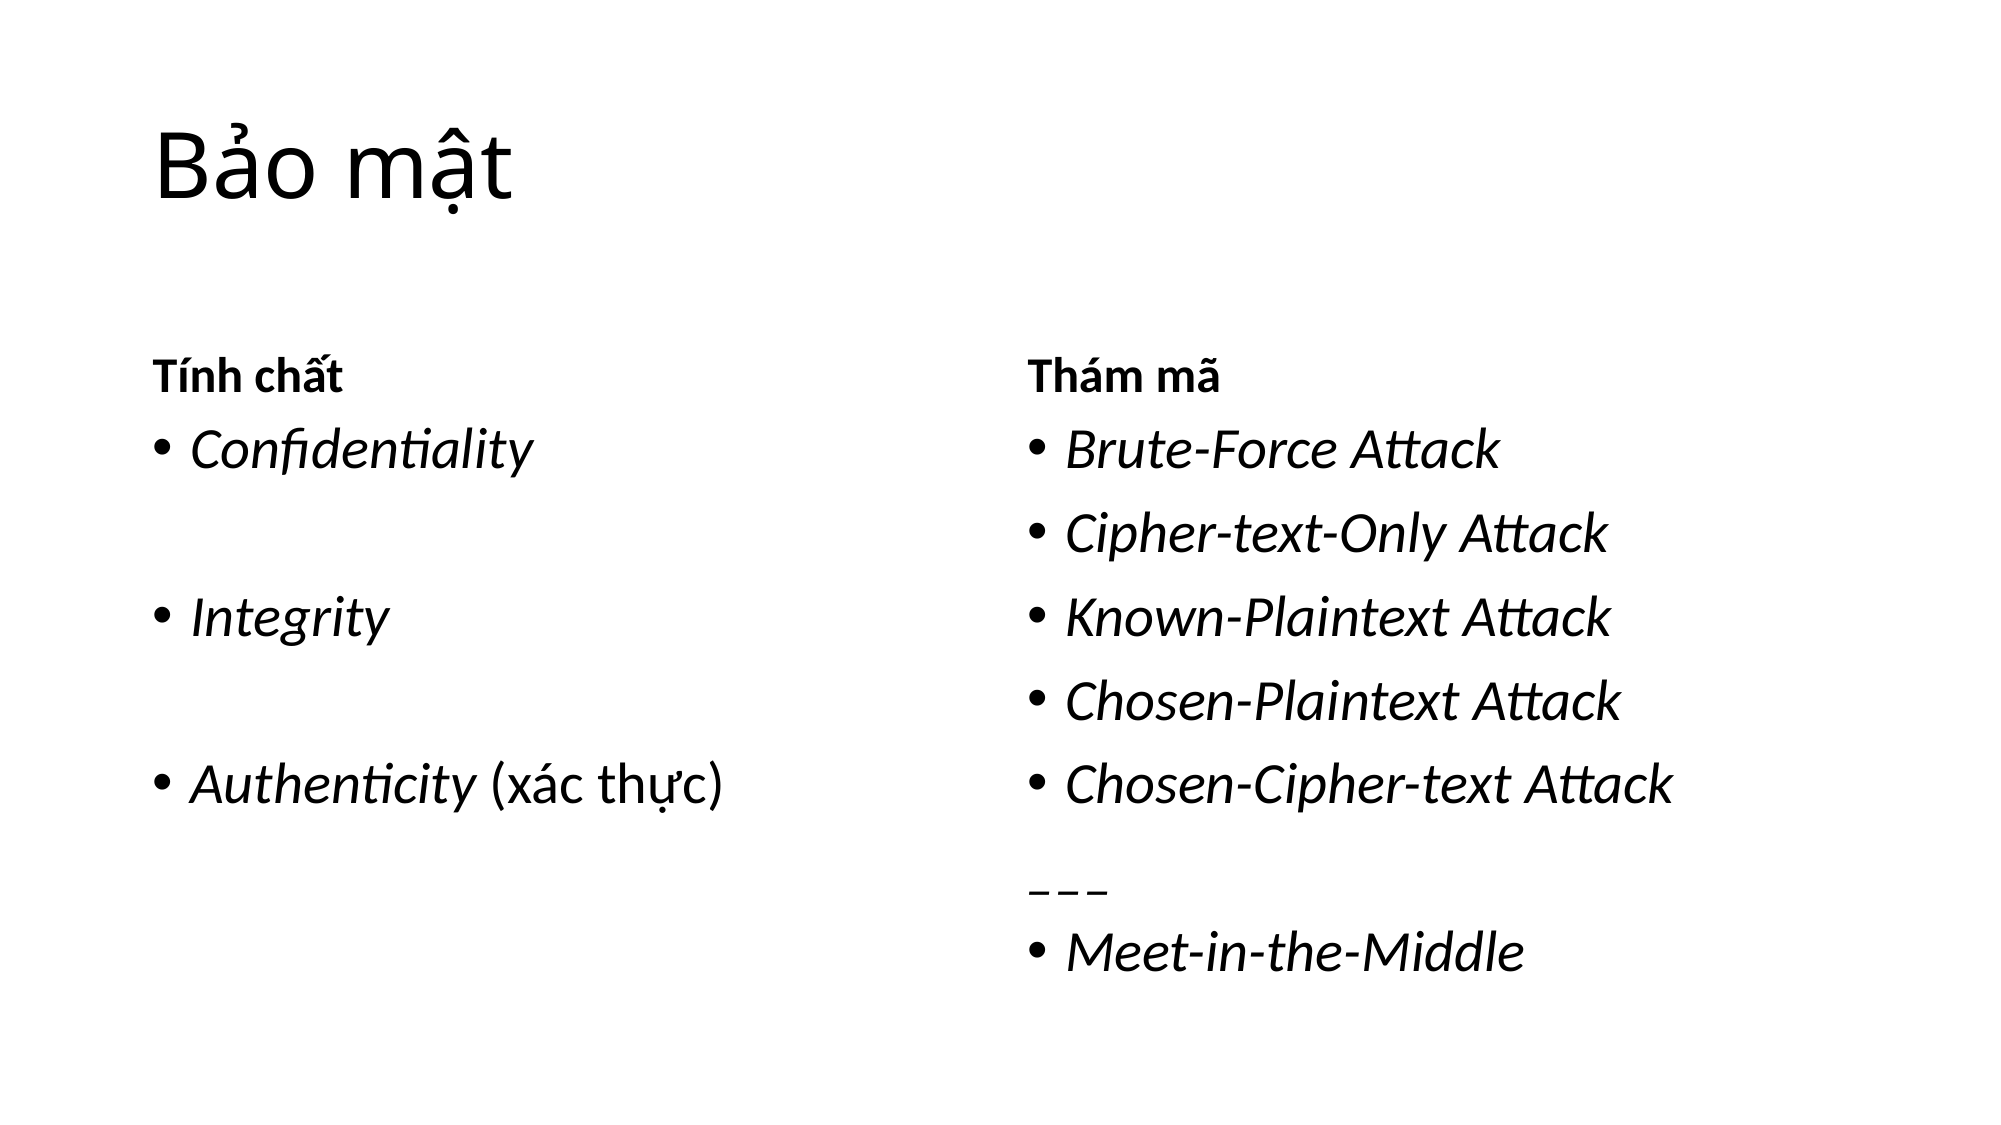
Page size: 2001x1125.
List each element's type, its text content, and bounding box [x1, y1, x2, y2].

title Bảo mật [137, 59, 1863, 278]
list Confidentiality Integrity Authenticity (xác thực) [137, 410, 984, 1016]
list Thám mã [1012, 275, 1863, 410]
list Brute-Force Attack Cipher-text-Only Attack Known-Plaintext Attack Chosen-Plaintext Attack Chosen-Cipher-text Attack ___ Meet-in-the-Middle [1012, 410, 1863, 1016]
list Tính chất [137, 275, 984, 410]
